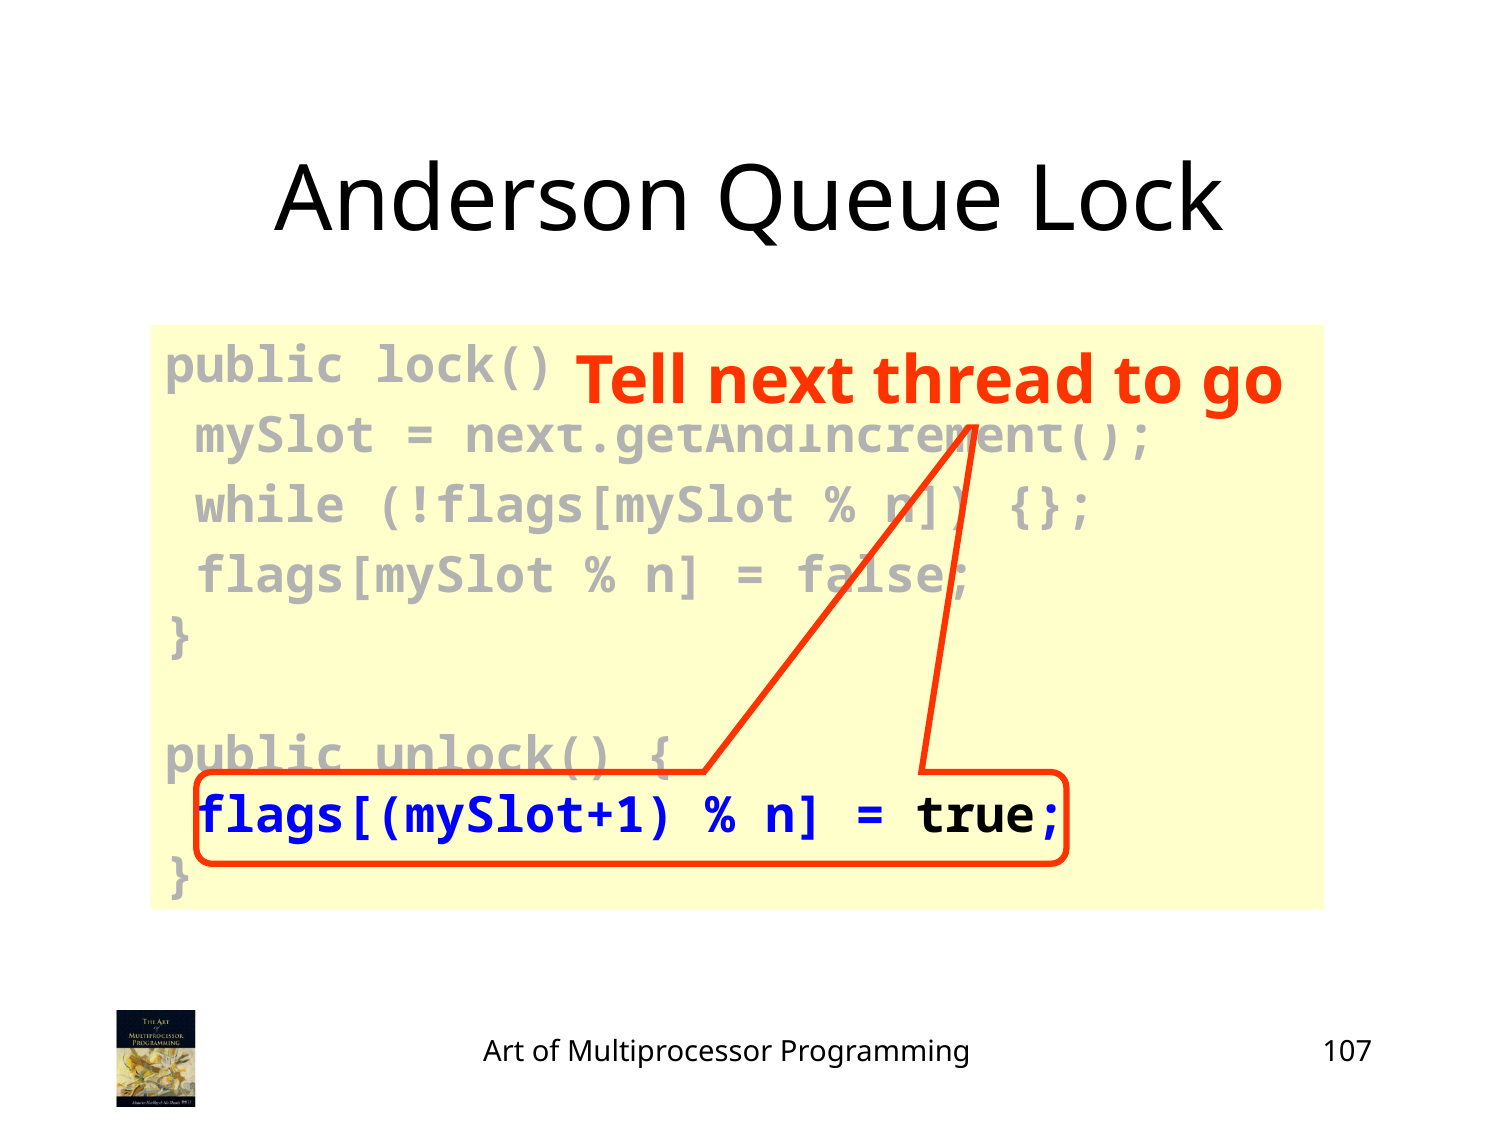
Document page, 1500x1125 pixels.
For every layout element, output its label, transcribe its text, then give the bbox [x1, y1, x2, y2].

text_box Tell next thread to go [560, 329, 1300, 425]
footer Art of Multiprocessor Programming [433, 1024, 1022, 1101]
picture [107, 1010, 204, 1107]
text_box [196, 425, 1067, 864]
slide_number 107 [1074, 1024, 1388, 1101]
title Anderson Queue Lock [112, 99, 1388, 288]
text_box public lock() { mySlot = next.getAndIncrement(); while (!flags[mySlot % n]) {}; flags[mySlot % n] = false; } public unlock() { flags[(mySlot+1) % n] = true; } [150, 324, 1325, 910]
